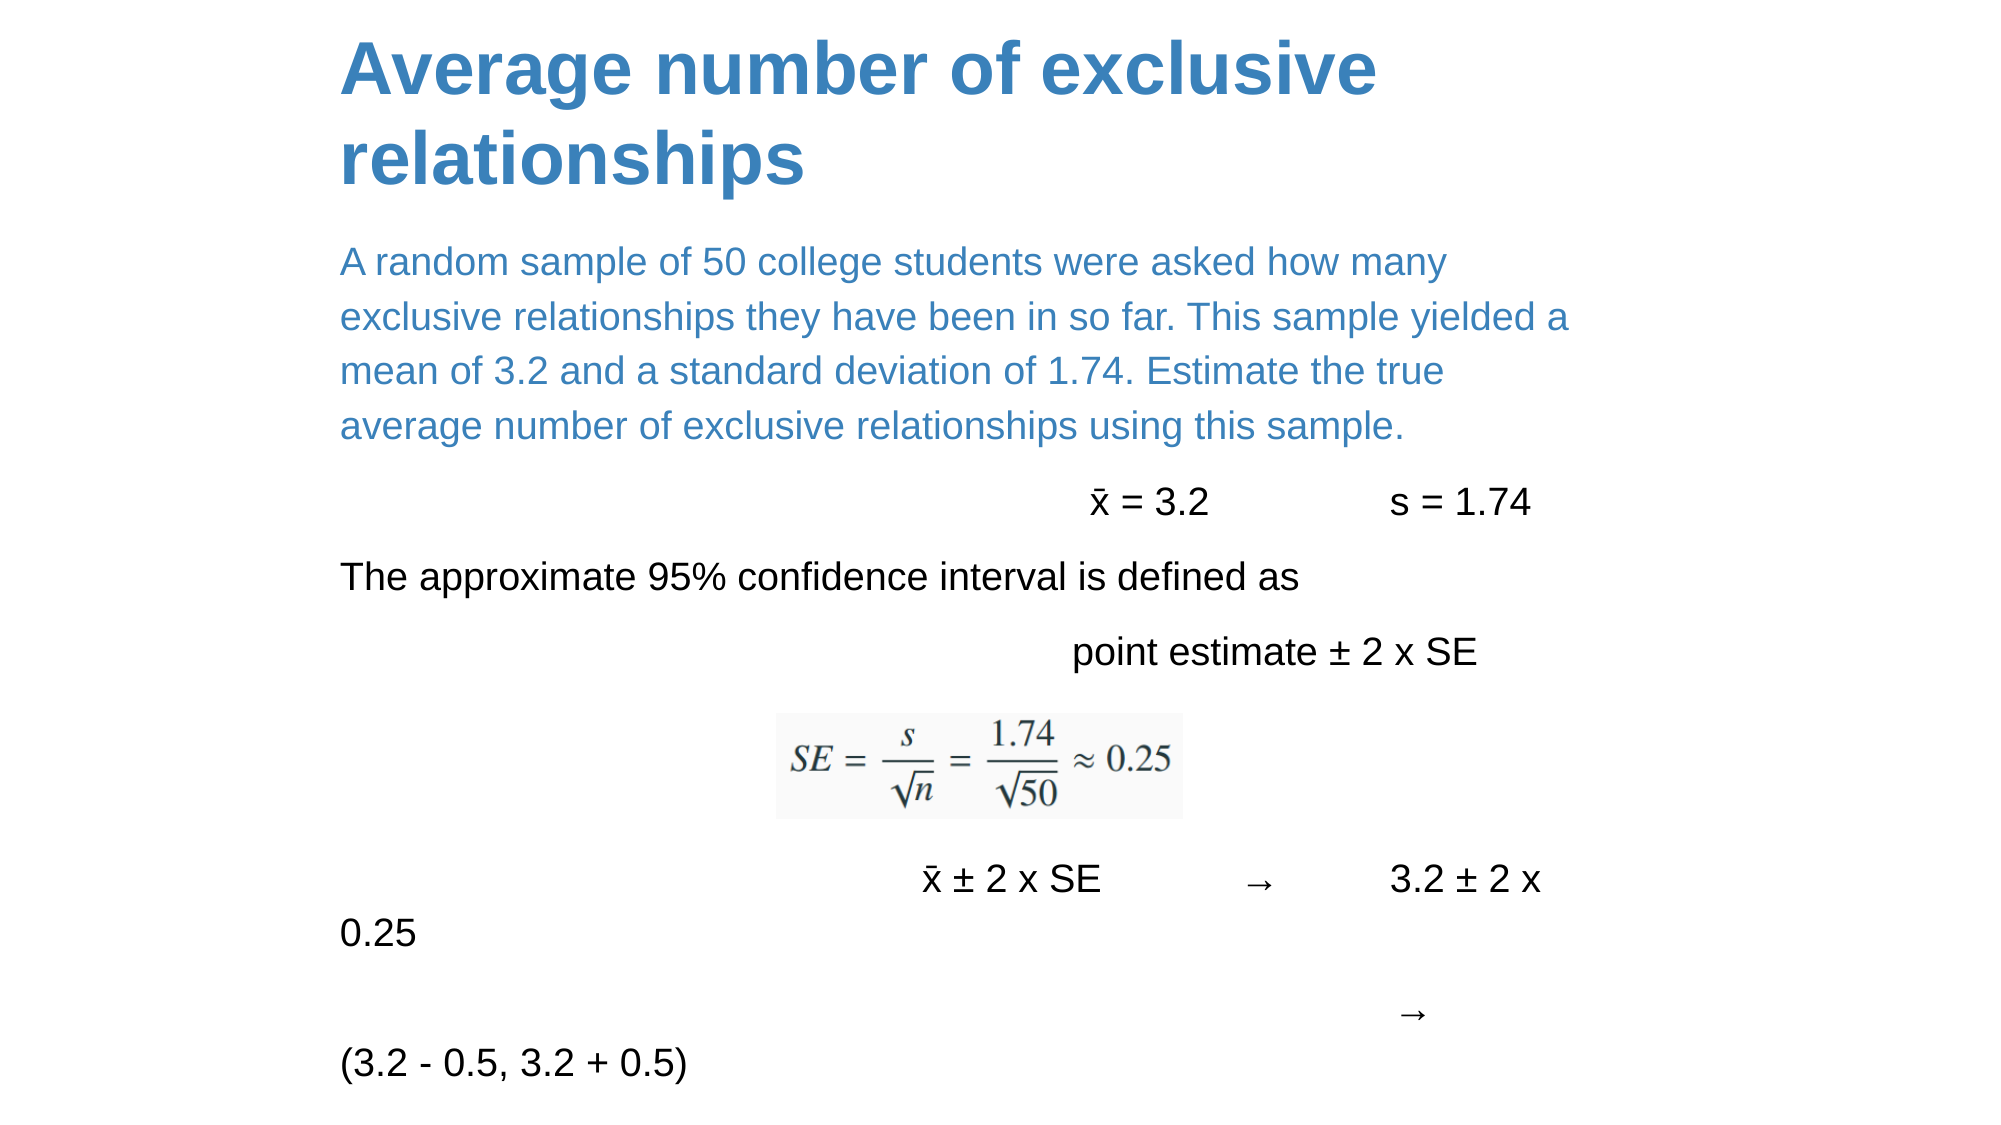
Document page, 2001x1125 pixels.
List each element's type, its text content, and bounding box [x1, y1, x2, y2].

picture [775, 713, 1183, 819]
title Average number of exclusive relationships [324, 26, 1675, 215]
list A random sample of 50 college students were asked how many exclusive relationships they have been in so far. This sample yielded a mean of 3.2 and a standard deviation of 1.74. Estimate the true average number of exclusive relationships using this sample. x̄ = 3.2 s = 1.74 The approximate 95% confidence interval is defined as point estimate ± 2 x SE x̄ ± 2 x SE → 3.2 ± 2 x 0.25 → (3.2 - 0.5, 3.2 + 0.5) → (2.7, 3.7) [325, 215, 1609, 775]
